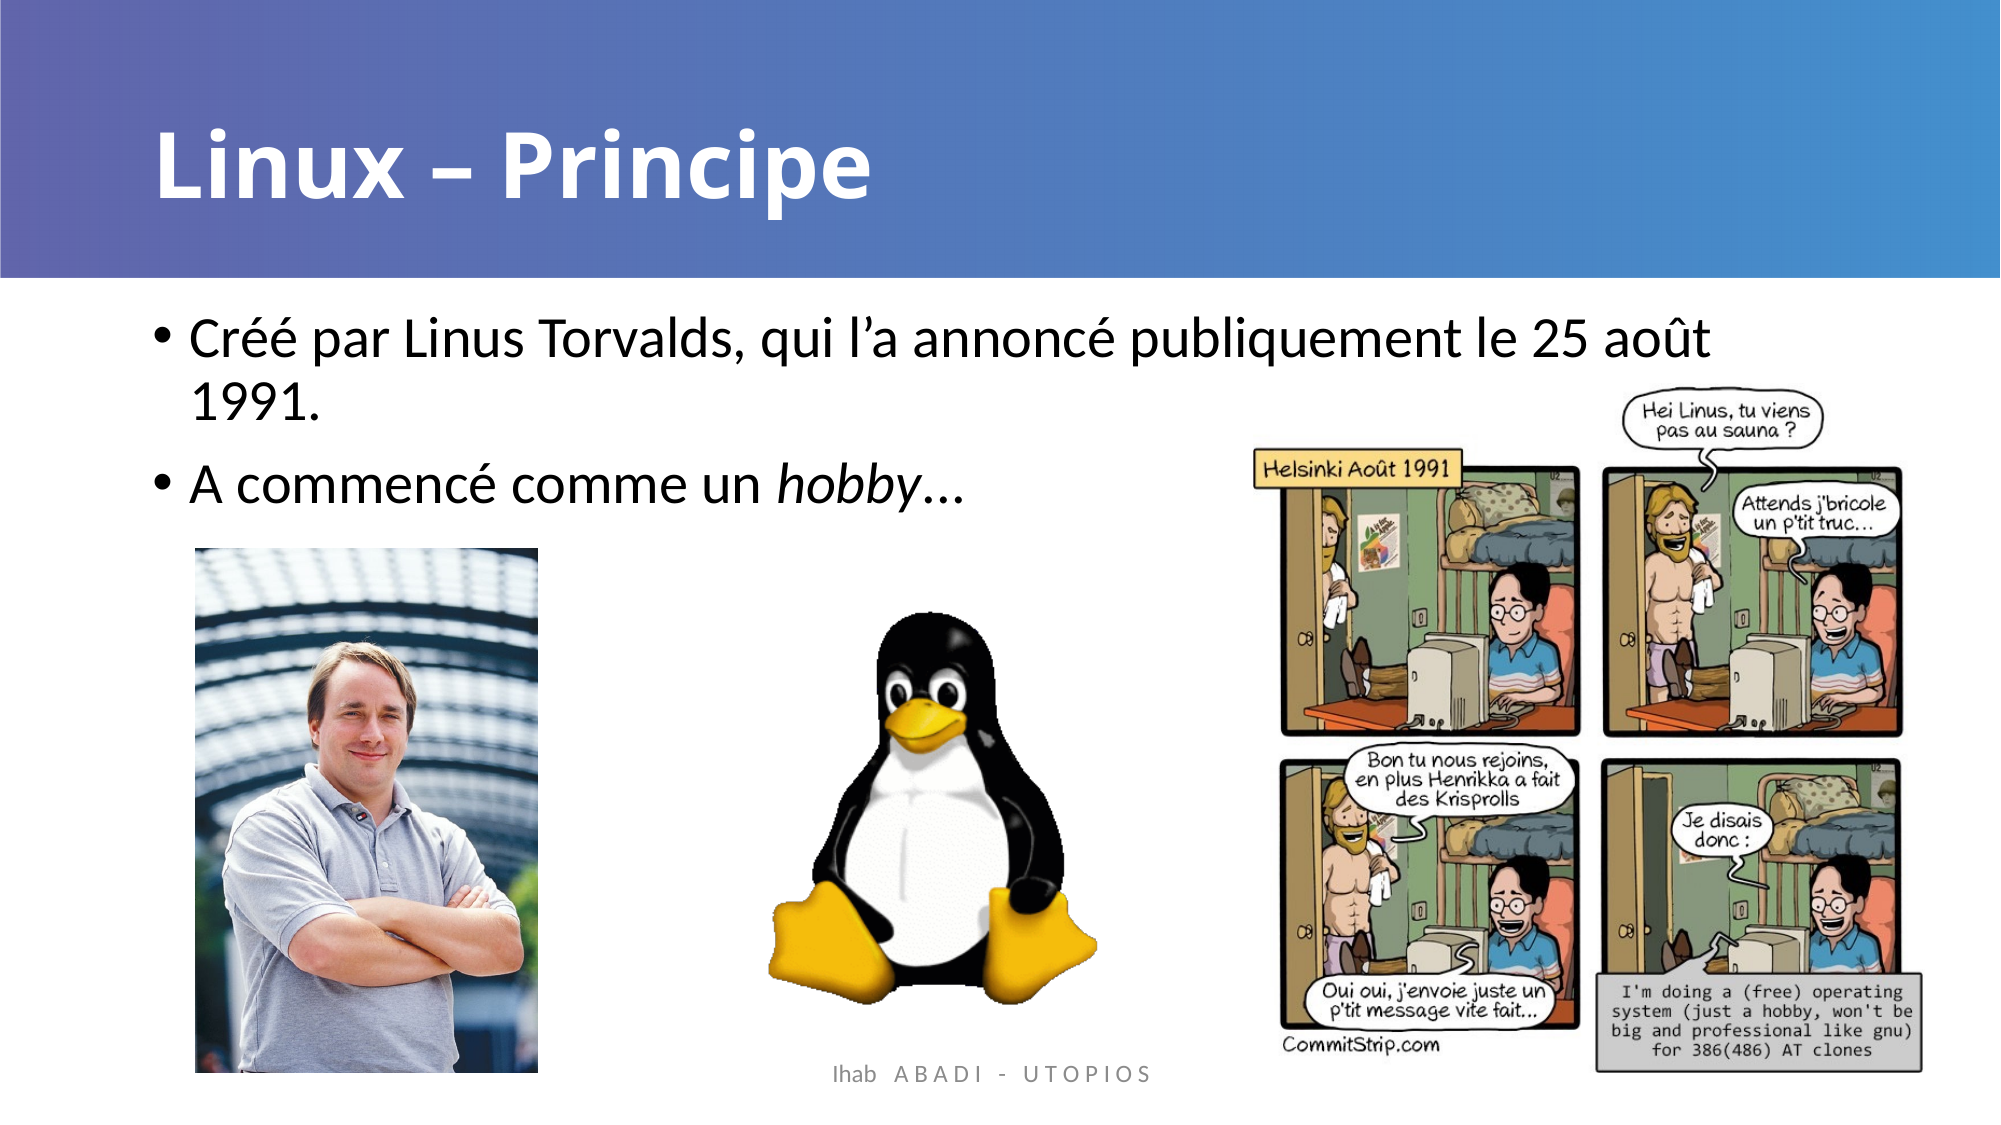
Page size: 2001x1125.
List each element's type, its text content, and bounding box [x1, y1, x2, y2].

list Créé par Linus Torvalds, qui l’a annoncé publiquement le 25 août 1991. A commencé comme un hobby... [137, 299, 1863, 1014]
title Linux – Principe [137, 59, 1863, 278]
picture [736, 563, 1167, 1039]
picture [0, 0, 2000, 278]
picture [1253, 383, 1925, 1073]
picture [195, 548, 538, 1073]
footer Ihab A B A D I - U T O P I O S [662, 1042, 1338, 1103]
